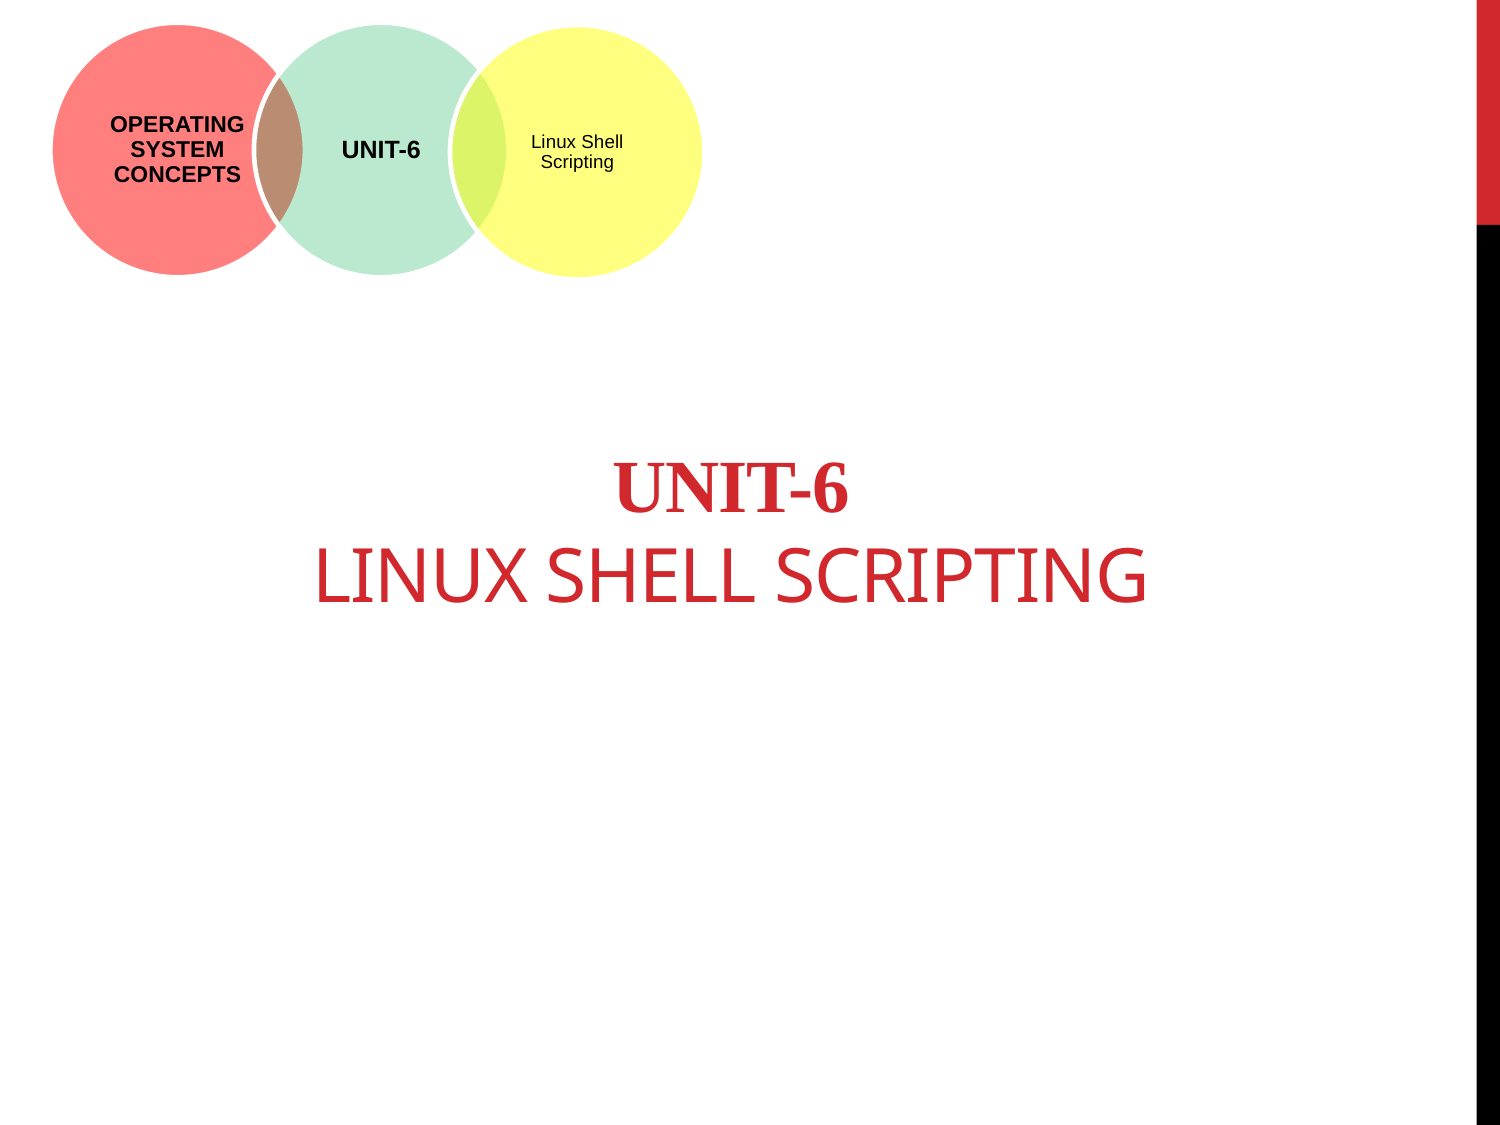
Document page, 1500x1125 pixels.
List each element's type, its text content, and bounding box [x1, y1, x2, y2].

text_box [49, 11, 713, 289]
title UNIT-6 Linux Shell Scripting [24, 50, 1438, 625]
